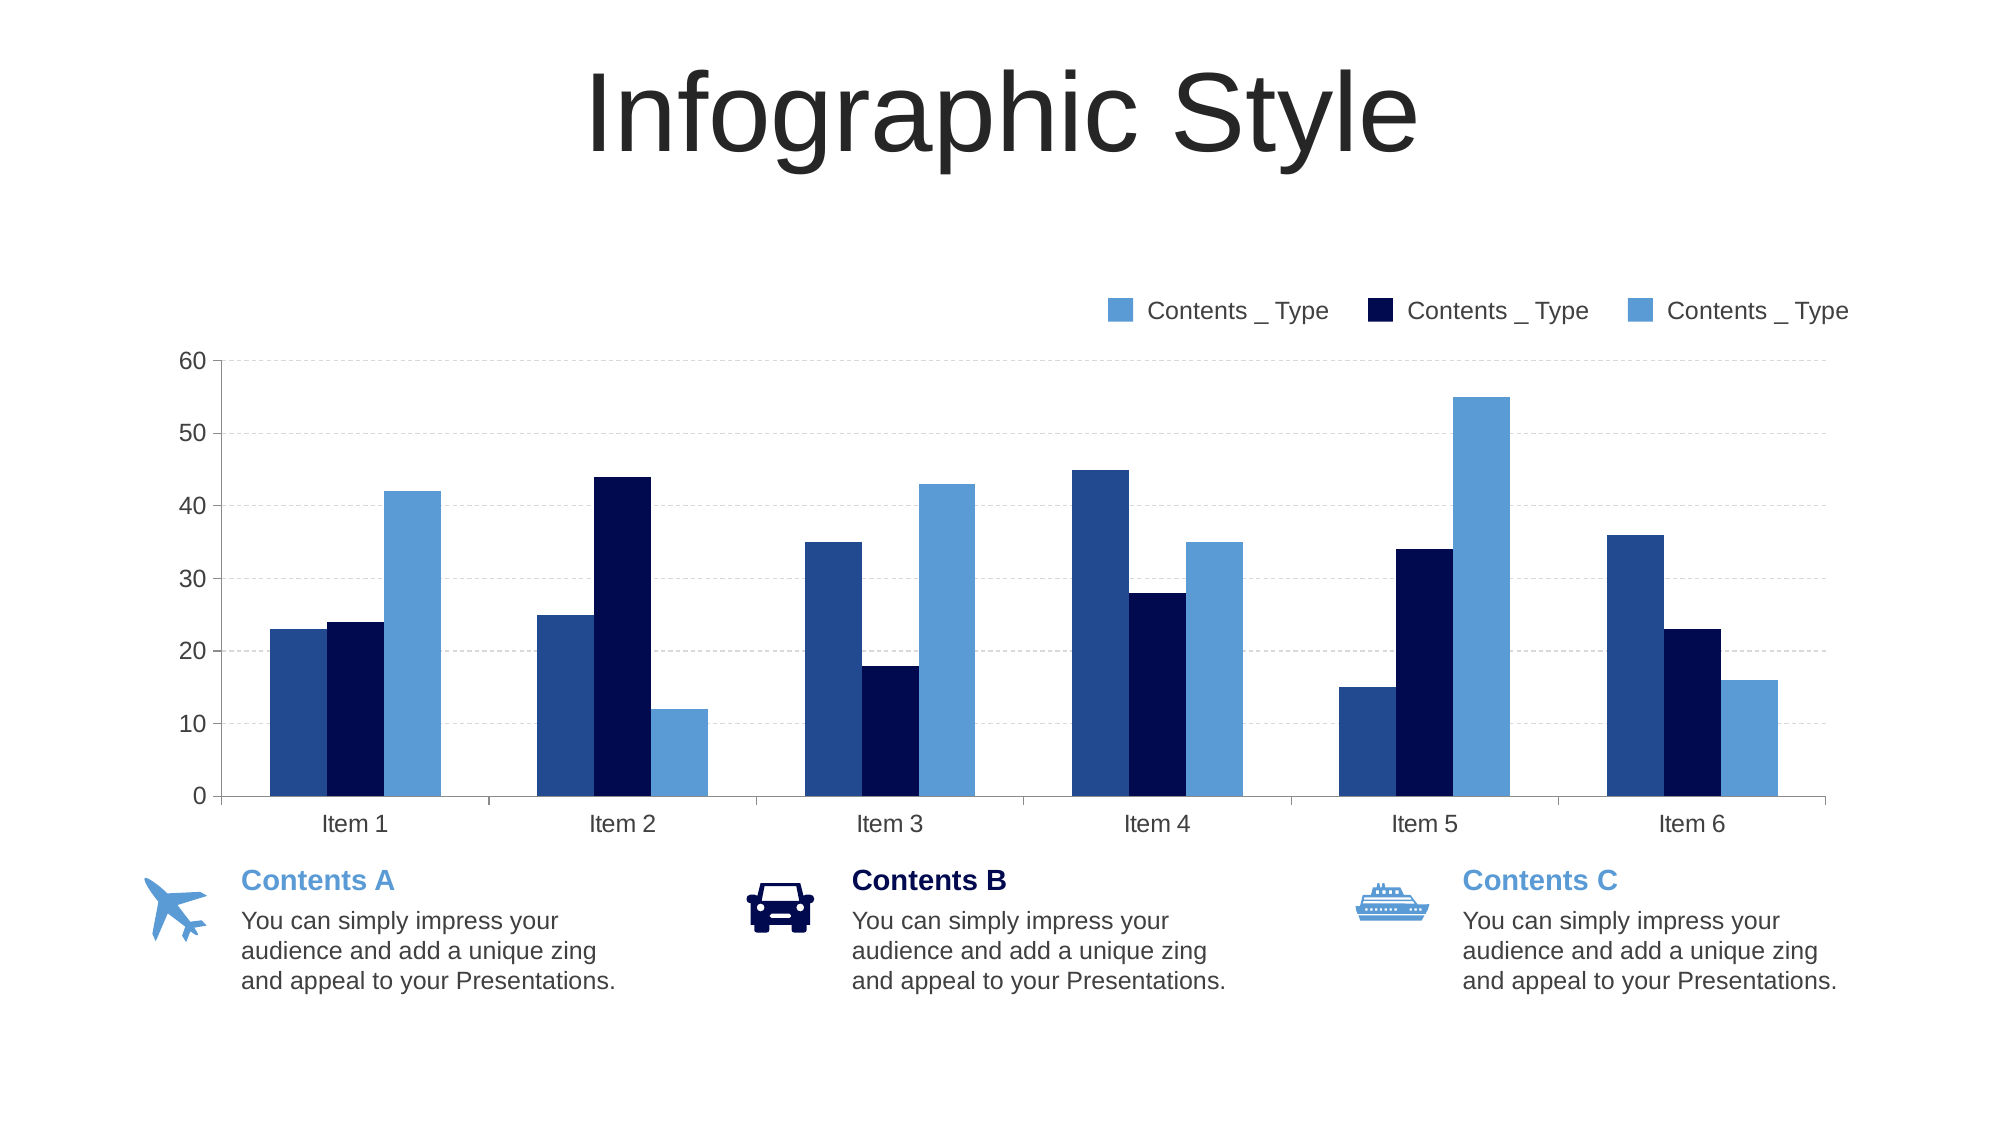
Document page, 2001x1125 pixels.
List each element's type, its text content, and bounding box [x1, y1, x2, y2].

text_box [1108, 286, 1868, 332]
text_box [1354, 882, 1431, 922]
list Infographic Style [53, 55, 1952, 175]
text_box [1447, 853, 1862, 1003]
chart [144, 337, 1861, 848]
text_box [143, 876, 210, 945]
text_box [837, 853, 1251, 1003]
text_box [226, 853, 640, 1003]
text_box [745, 882, 816, 934]
